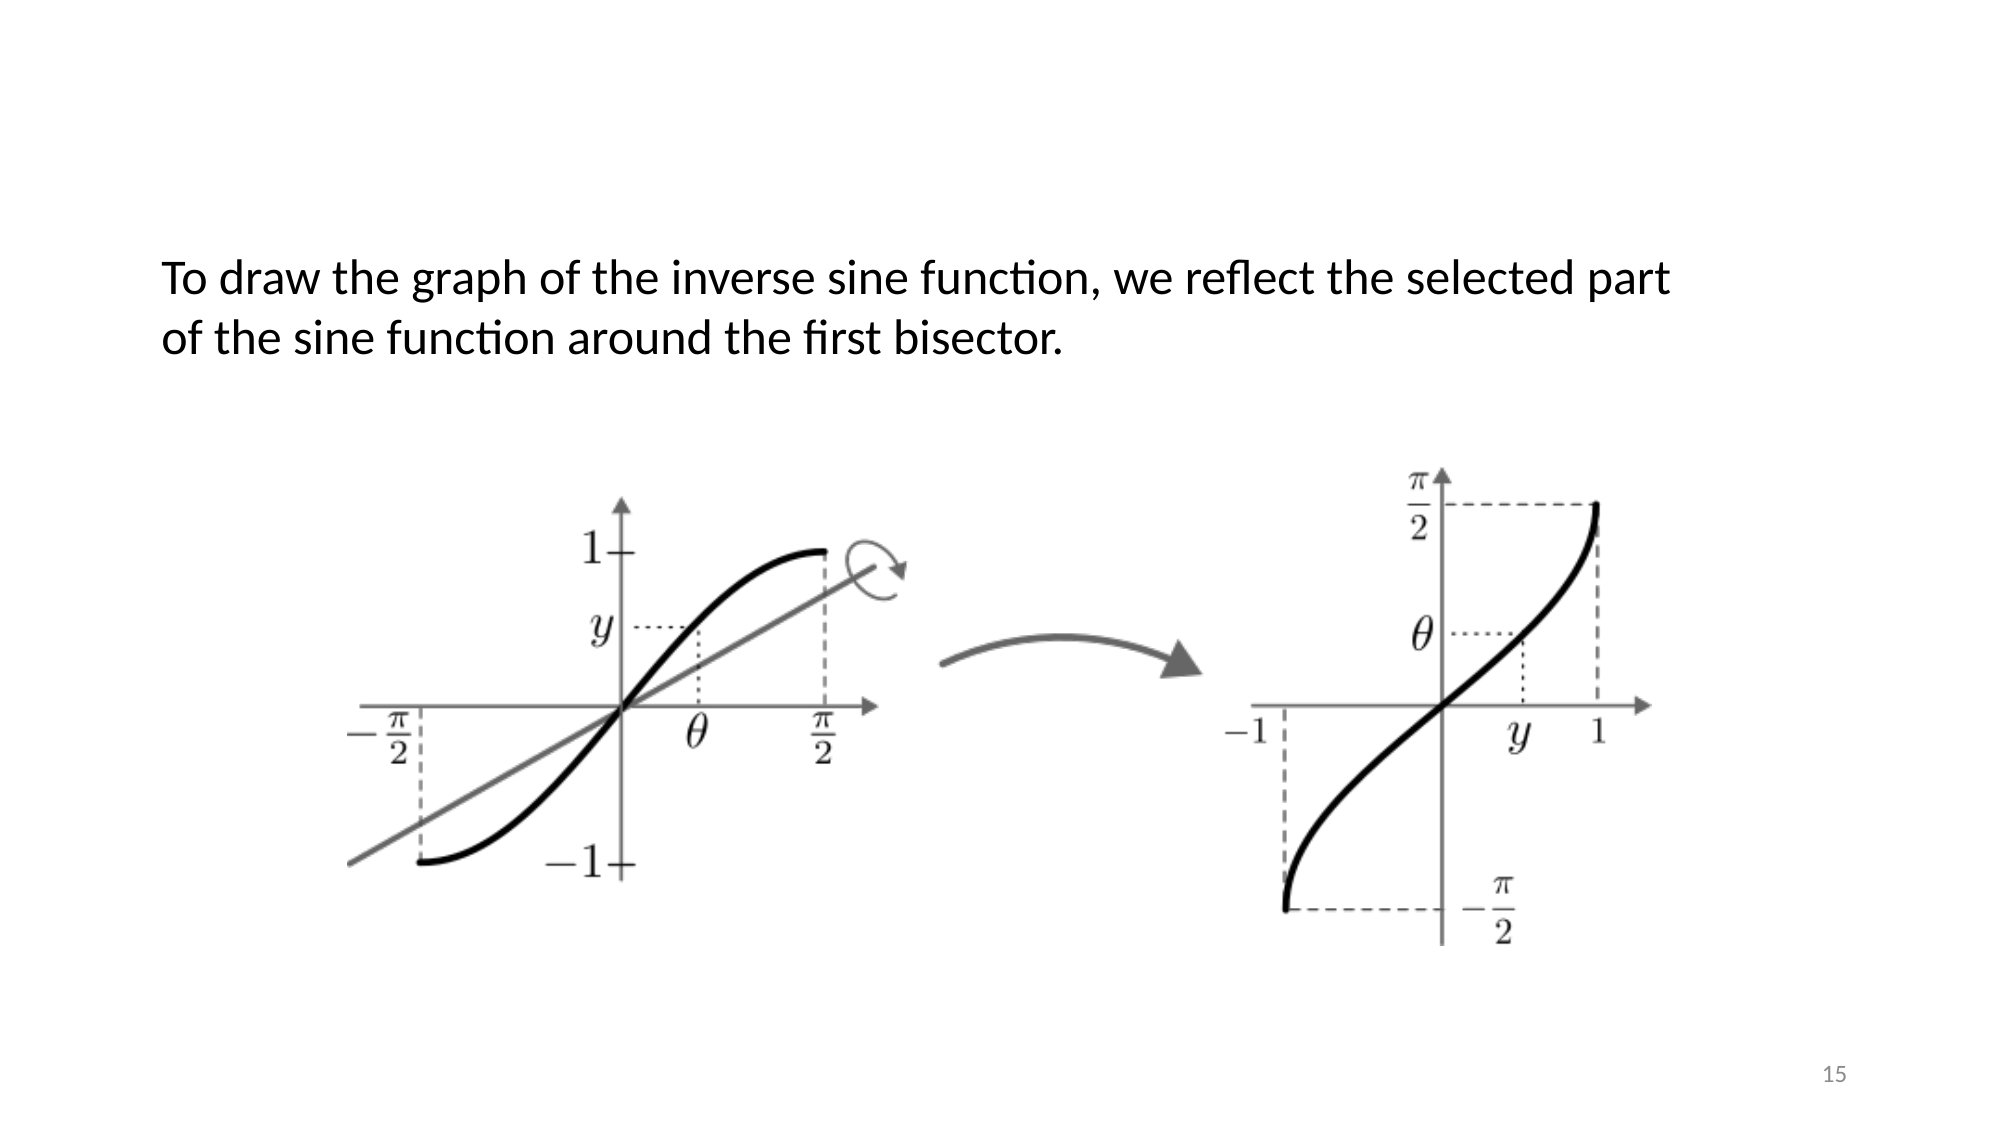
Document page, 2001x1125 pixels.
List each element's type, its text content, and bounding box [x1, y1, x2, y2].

slide_number 15 [1412, 1042, 1863, 1103]
text_box To draw the graph of the inverse sine function, we reflect the selected part of the sine function around the first bisector. [146, 237, 1711, 373]
picture [347, 467, 1652, 946]
